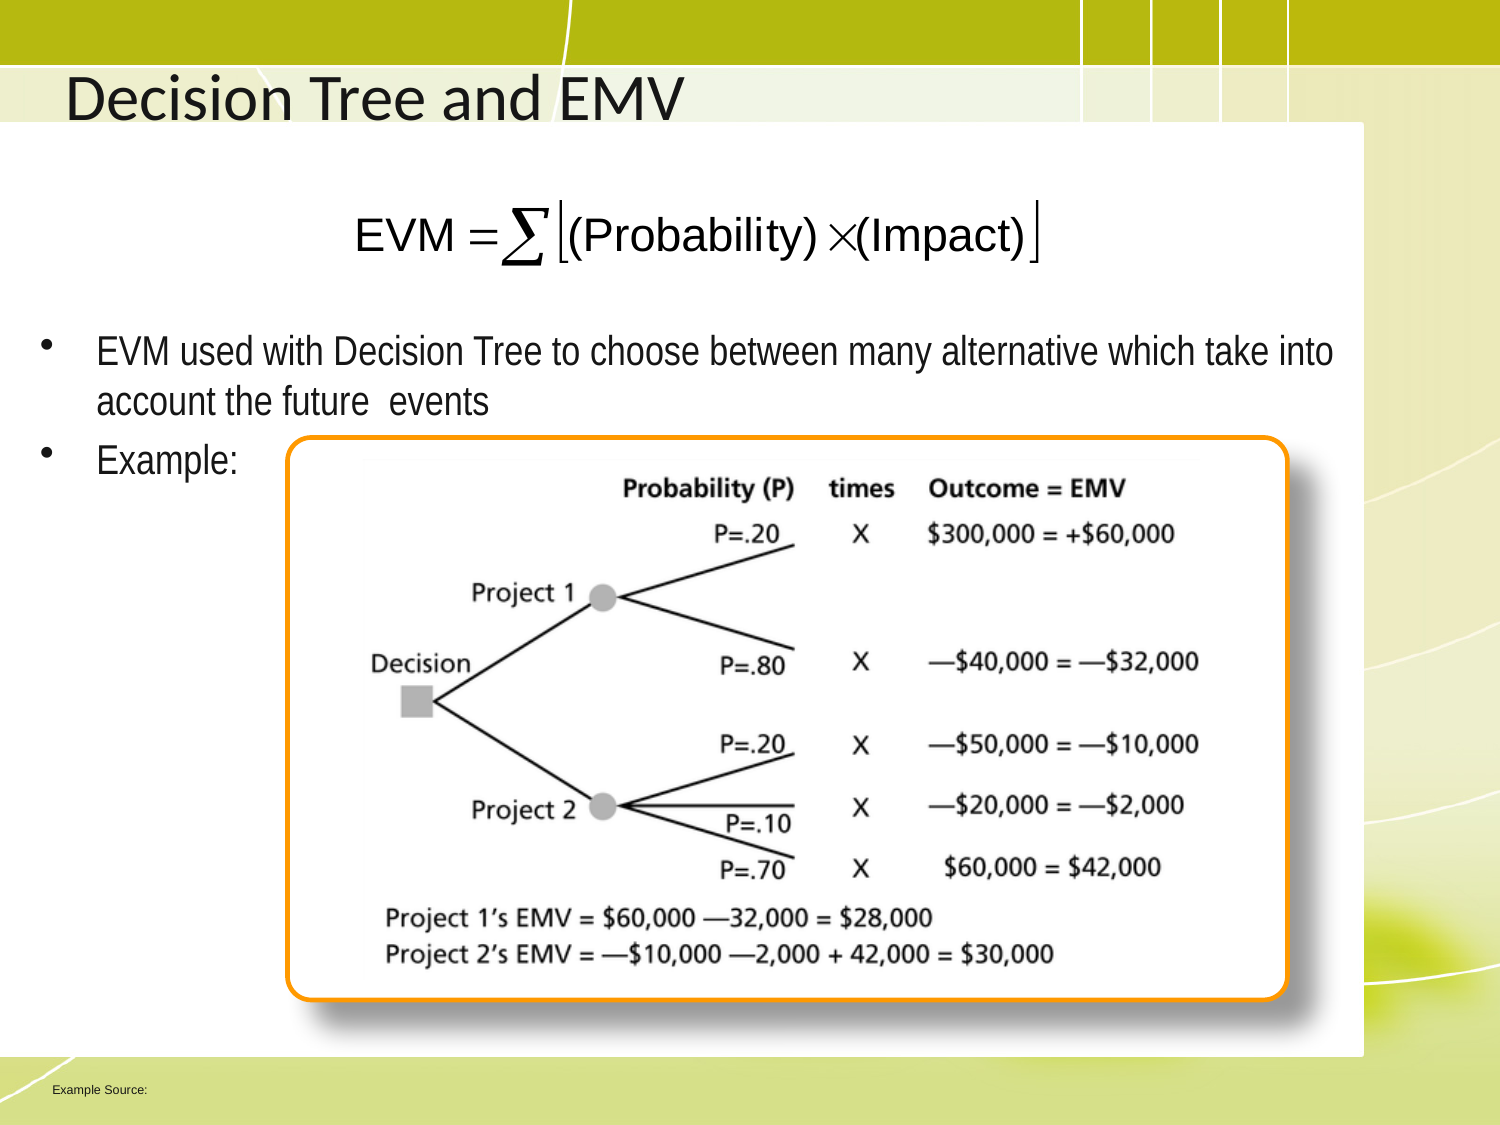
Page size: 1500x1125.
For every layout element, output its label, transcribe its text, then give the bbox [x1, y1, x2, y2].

picture [0, 0, 1500, 1125]
text_box [285, 435, 1290, 1003]
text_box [349, 199, 1049, 279]
title Decision Tree and EMV [49, 62, 1500, 126]
text_box Example Source: [37, 1074, 1363, 1105]
list EVM used with Decision Tree to choose between many alternative which take into account the future events Example: [24, 199, 1388, 1013]
